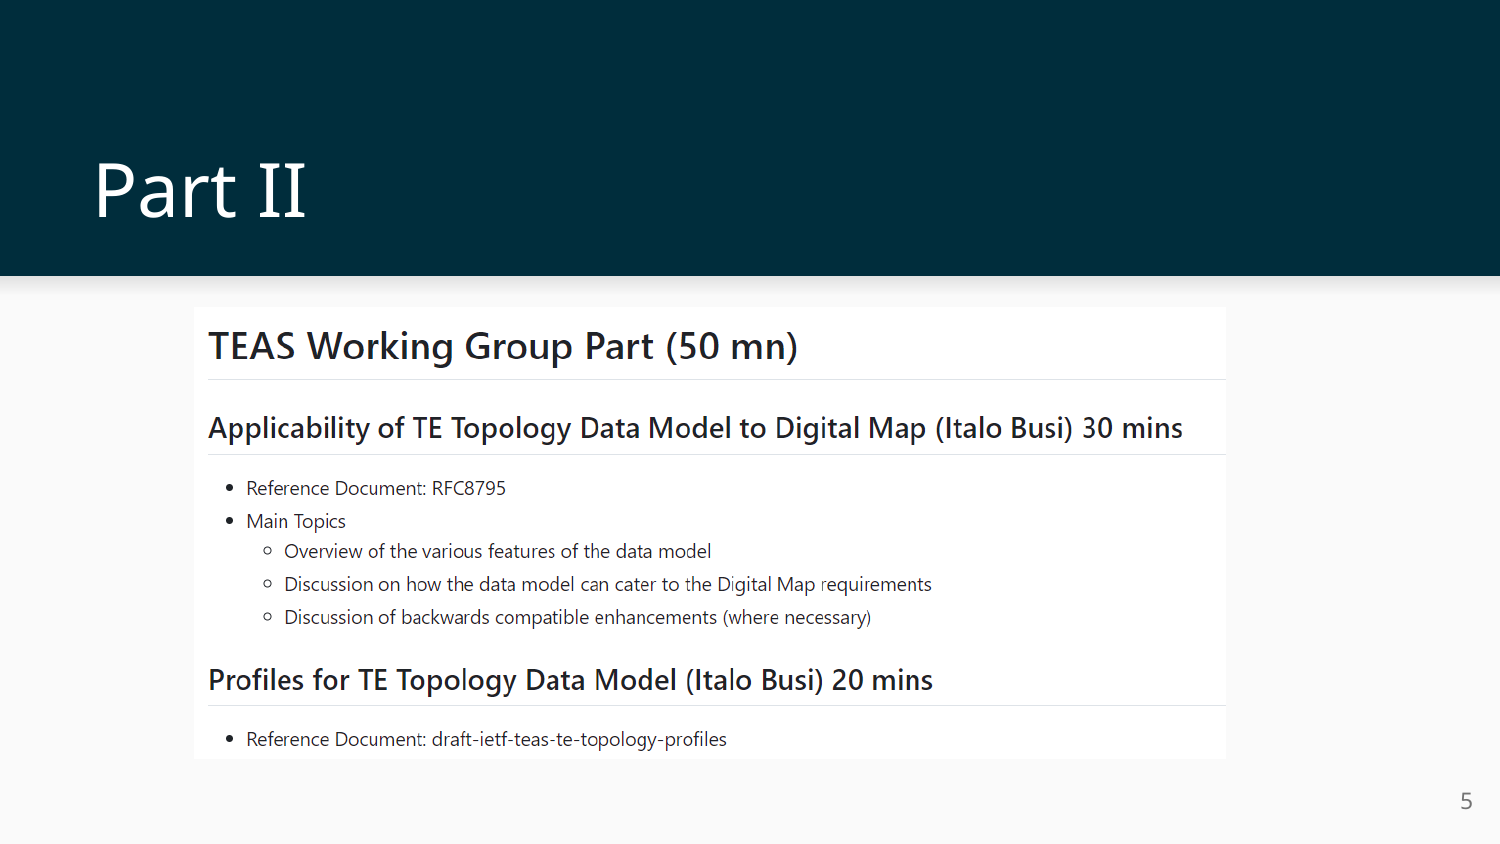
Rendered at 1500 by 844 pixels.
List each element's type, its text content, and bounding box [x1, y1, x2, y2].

slide_number 5 [1432, 775, 1489, 830]
picture [194, 307, 1226, 759]
title Part II [77, 35, 1427, 248]
